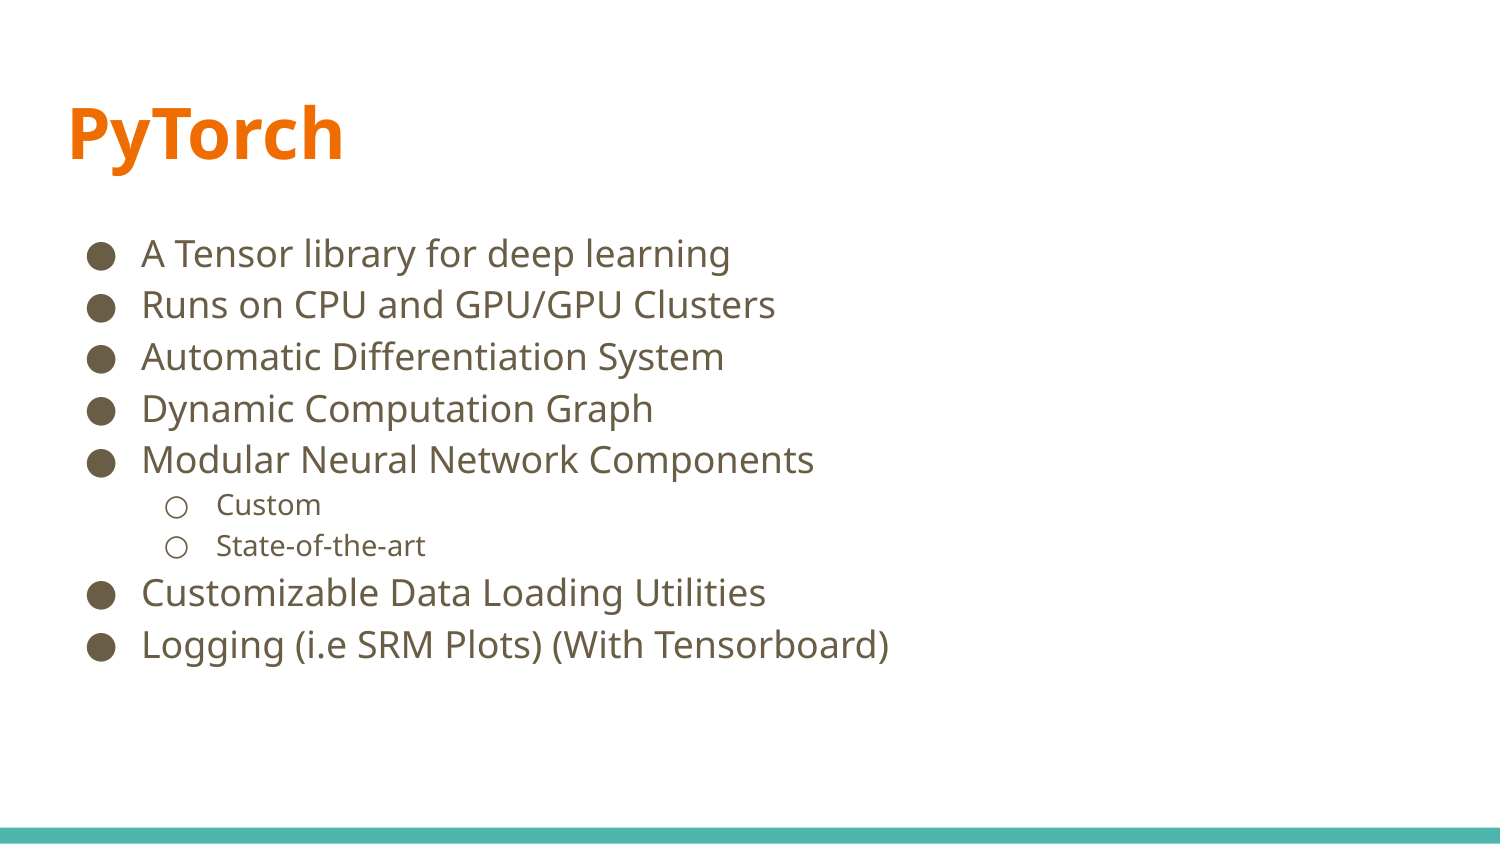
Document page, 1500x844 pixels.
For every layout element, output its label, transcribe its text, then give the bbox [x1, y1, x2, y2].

title PyTorch [51, 72, 1449, 189]
list A Tensor library for deep learning Runs on CPU and GPU/GPU Clusters Automatic Differentiation System Dynamic Computation Graph Modular Neural Network Components Custom State-of-the-art Customizable Data Loading Utilities Logging (i.e SRM Plots) (With Tensorboard) [51, 207, 1449, 750]
